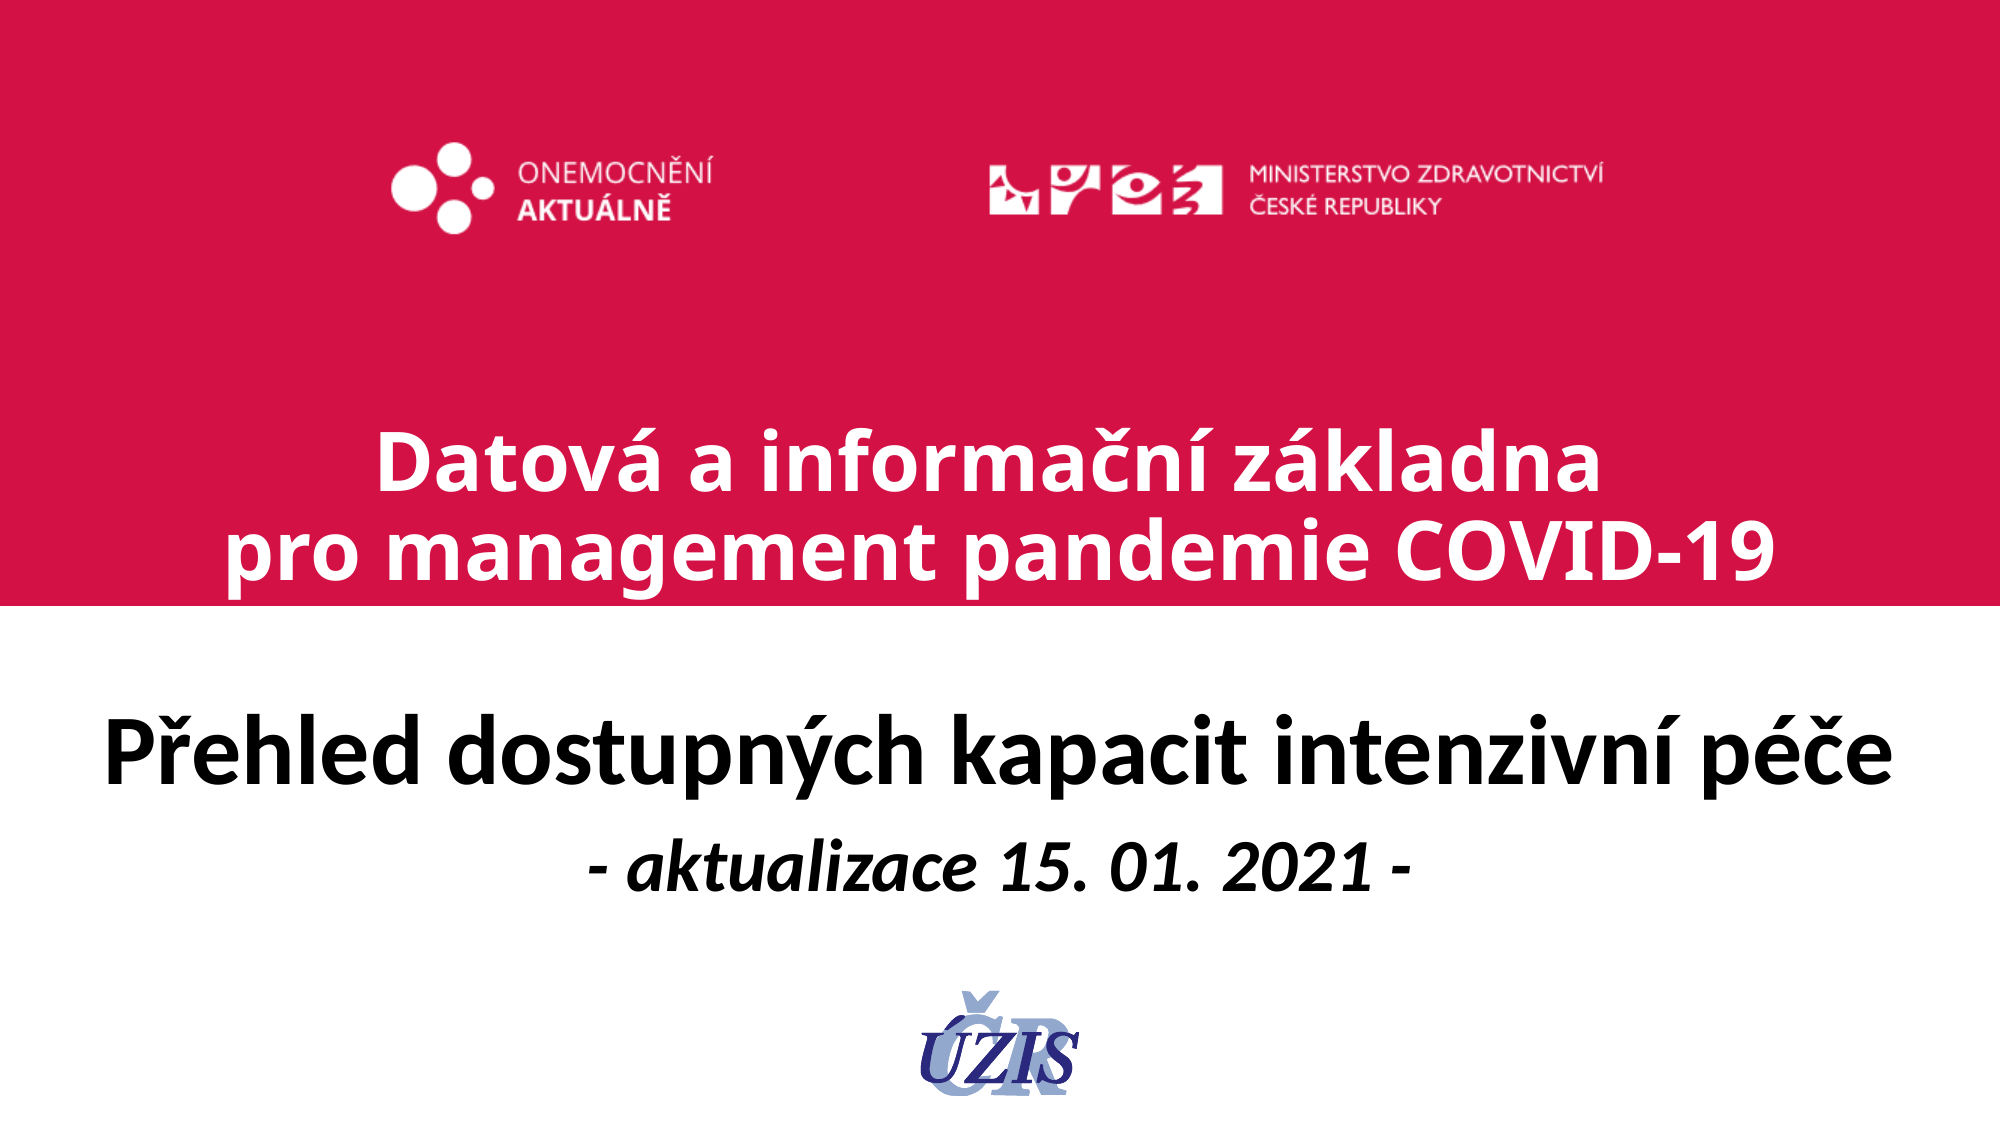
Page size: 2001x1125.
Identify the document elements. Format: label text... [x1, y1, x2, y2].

title Datová a informační základna pro management pandemie COVID-19 [0, 410, 2000, 606]
subtitle Přehled dostupných kapacit intenzivní péče - aktualizace 15. 01. 2021 - [69, 674, 1931, 932]
